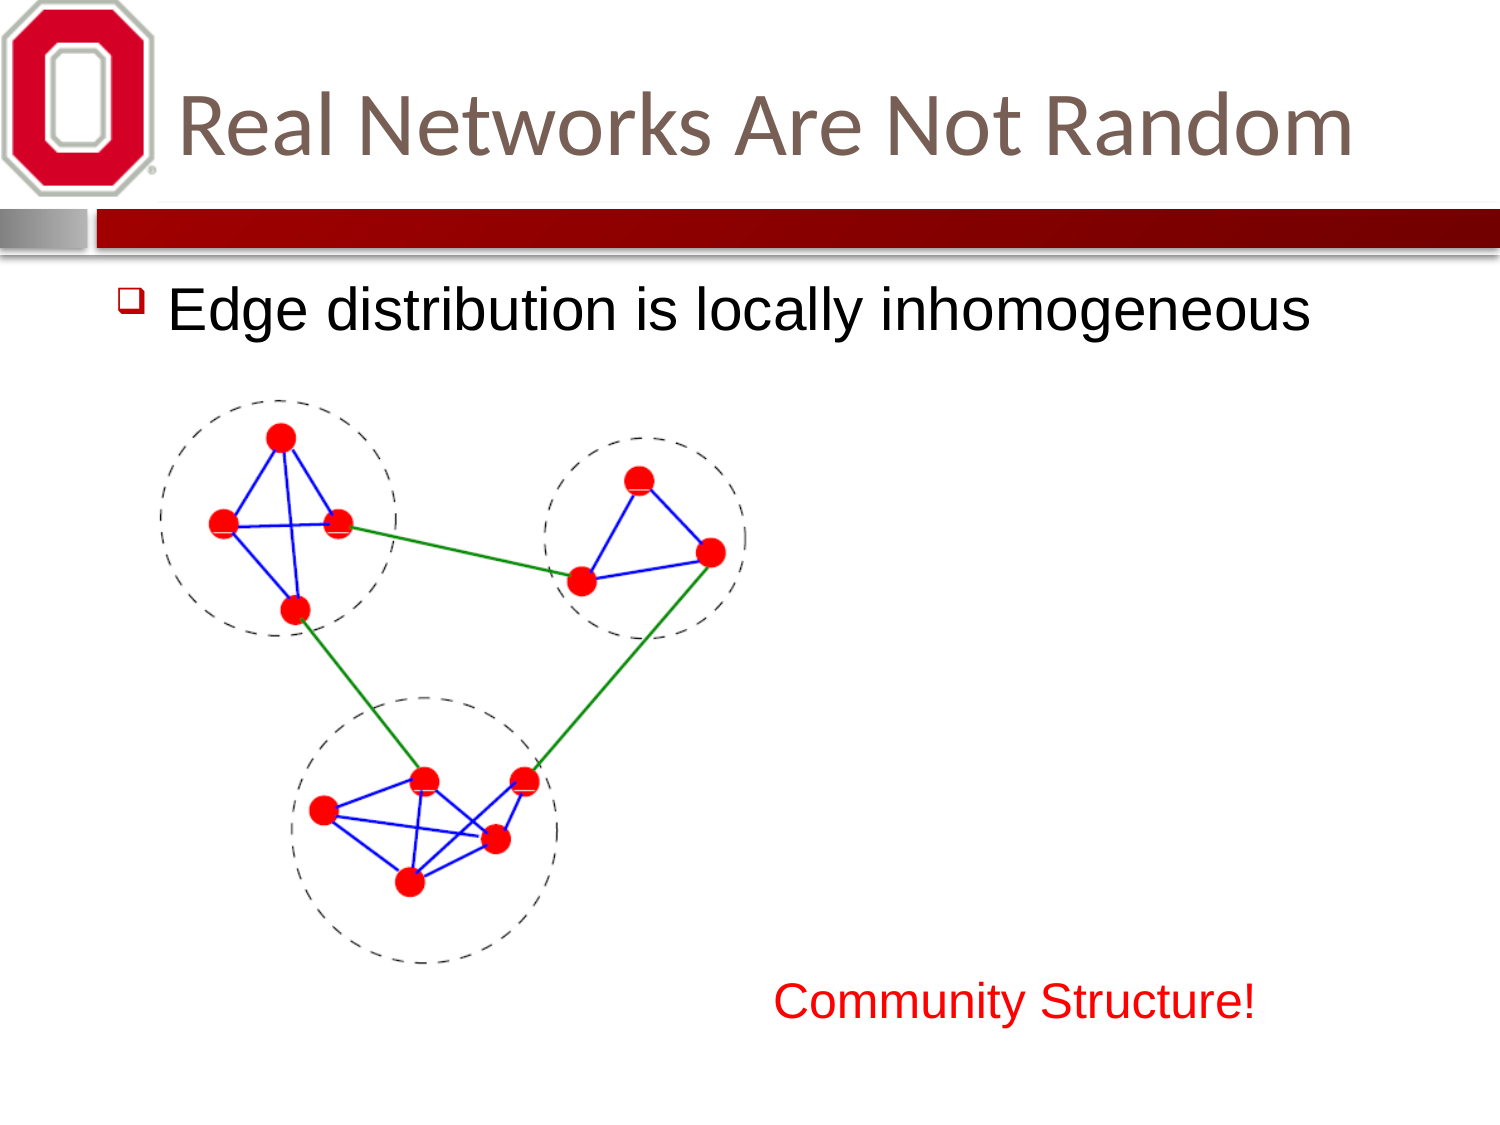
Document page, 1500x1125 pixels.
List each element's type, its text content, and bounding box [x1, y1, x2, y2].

list Edge distribution is locally inhomogeneous [100, 262, 1439, 1001]
text_box Community Structure! [758, 961, 1309, 1037]
picture [149, 380, 759, 976]
picture [0, 0, 158, 208]
title Real Networks Are Not Random [162, 37, 1439, 201]
